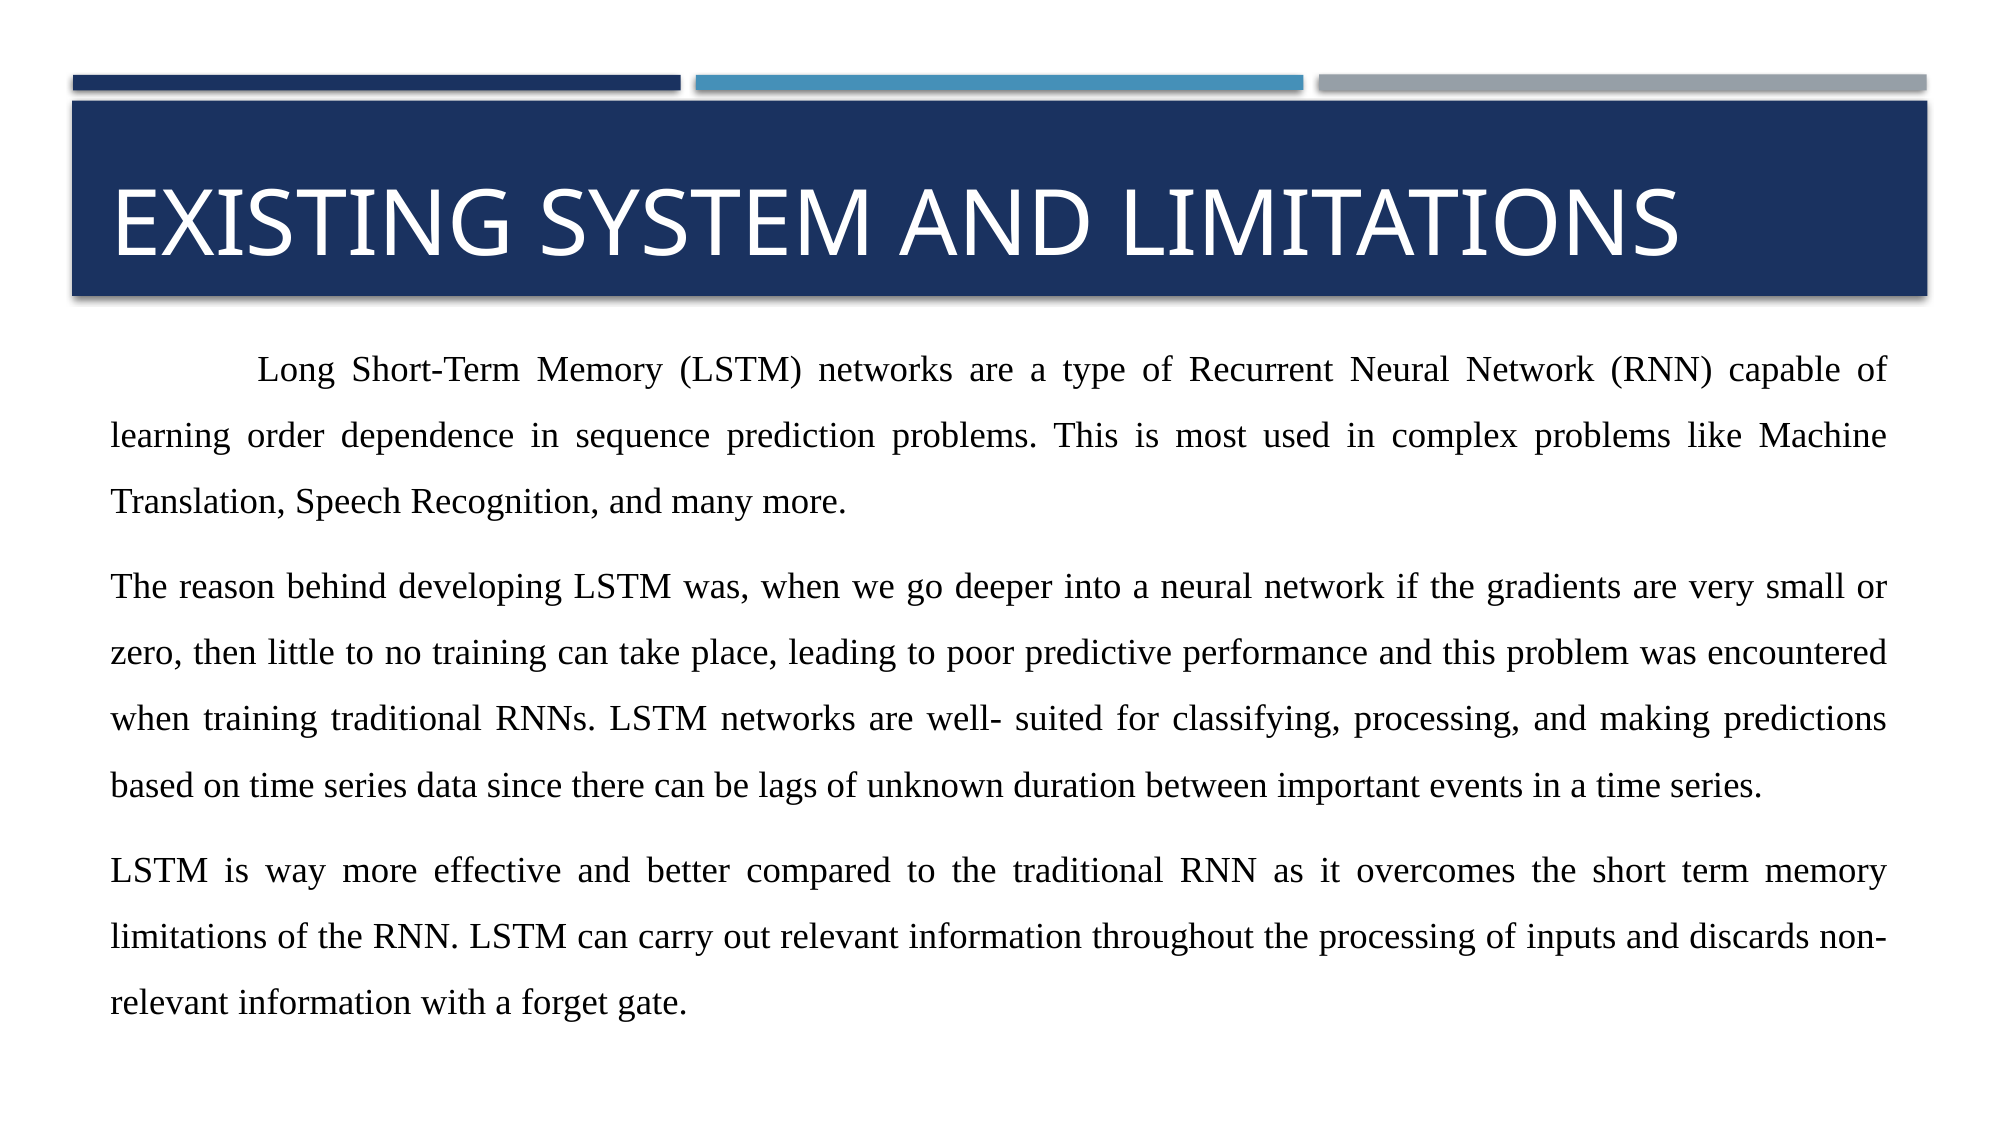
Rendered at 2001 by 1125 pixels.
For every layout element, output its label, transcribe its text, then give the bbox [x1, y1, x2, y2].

list Long Short-Term Memory (LSTM) networks are a type of Recurrent Neural Network (RNN) capable of learning order dependence in sequence prediction problems. This is most used in complex problems like Machine Translation, Speech Recognition, and many more. The reason behind developing LSTM was, when we go deeper into a neural network if the gradients are very small or zero, then little to no training can take place, leading to poor predictive performance and this problem was encountered when training traditional RNNs. LSTM networks are well- suited for classifying, processing, and making predictions based on time series data since there can be lags of unknown duration between important events in a time series. LSTM is way more effective and better compared to the traditional RNN as it overcomes the short term memory limitations of the RNN. LSTM can carry out relevant information throughout the processing of inputs and discards non-relevant information with a forget gate. [95, 314, 1905, 1089]
title Existing System and Limitations [95, 115, 1905, 282]
